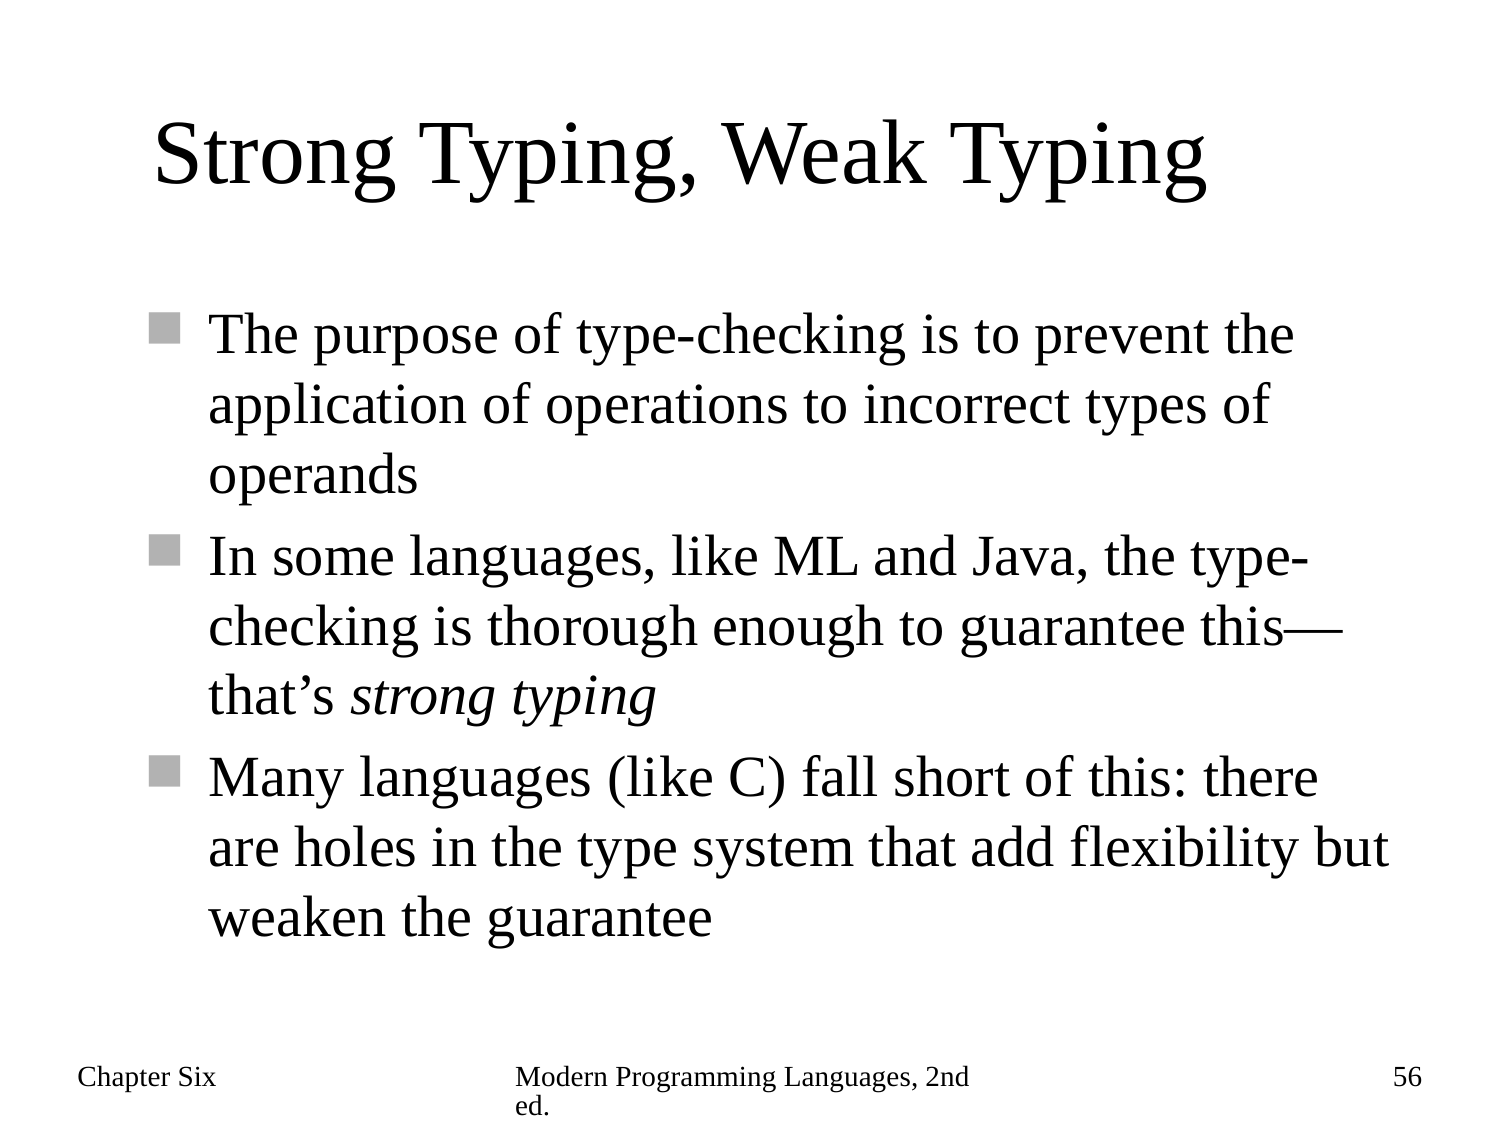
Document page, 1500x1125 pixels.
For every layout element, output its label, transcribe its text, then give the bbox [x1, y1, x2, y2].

footer Modern Programming Languages, 2nd ed. [499, 1036, 1001, 1113]
title Strong Typing, Weak Typing [137, 56, 1413, 238]
list The purpose of type-checking is to prevent the application of operations to incorrect types of operands In some languages, like ML and Java, the type-checking is thorough enough to guarantee this—that’s strong typing Many languages (like C) fall short of this: there are holes in the type system that add flexibility but weaken the guarantee [137, 287, 1413, 963]
slide_number Chapter Six [62, 1036, 401, 1113]
slide_number 56 [1124, 1036, 1438, 1113]
